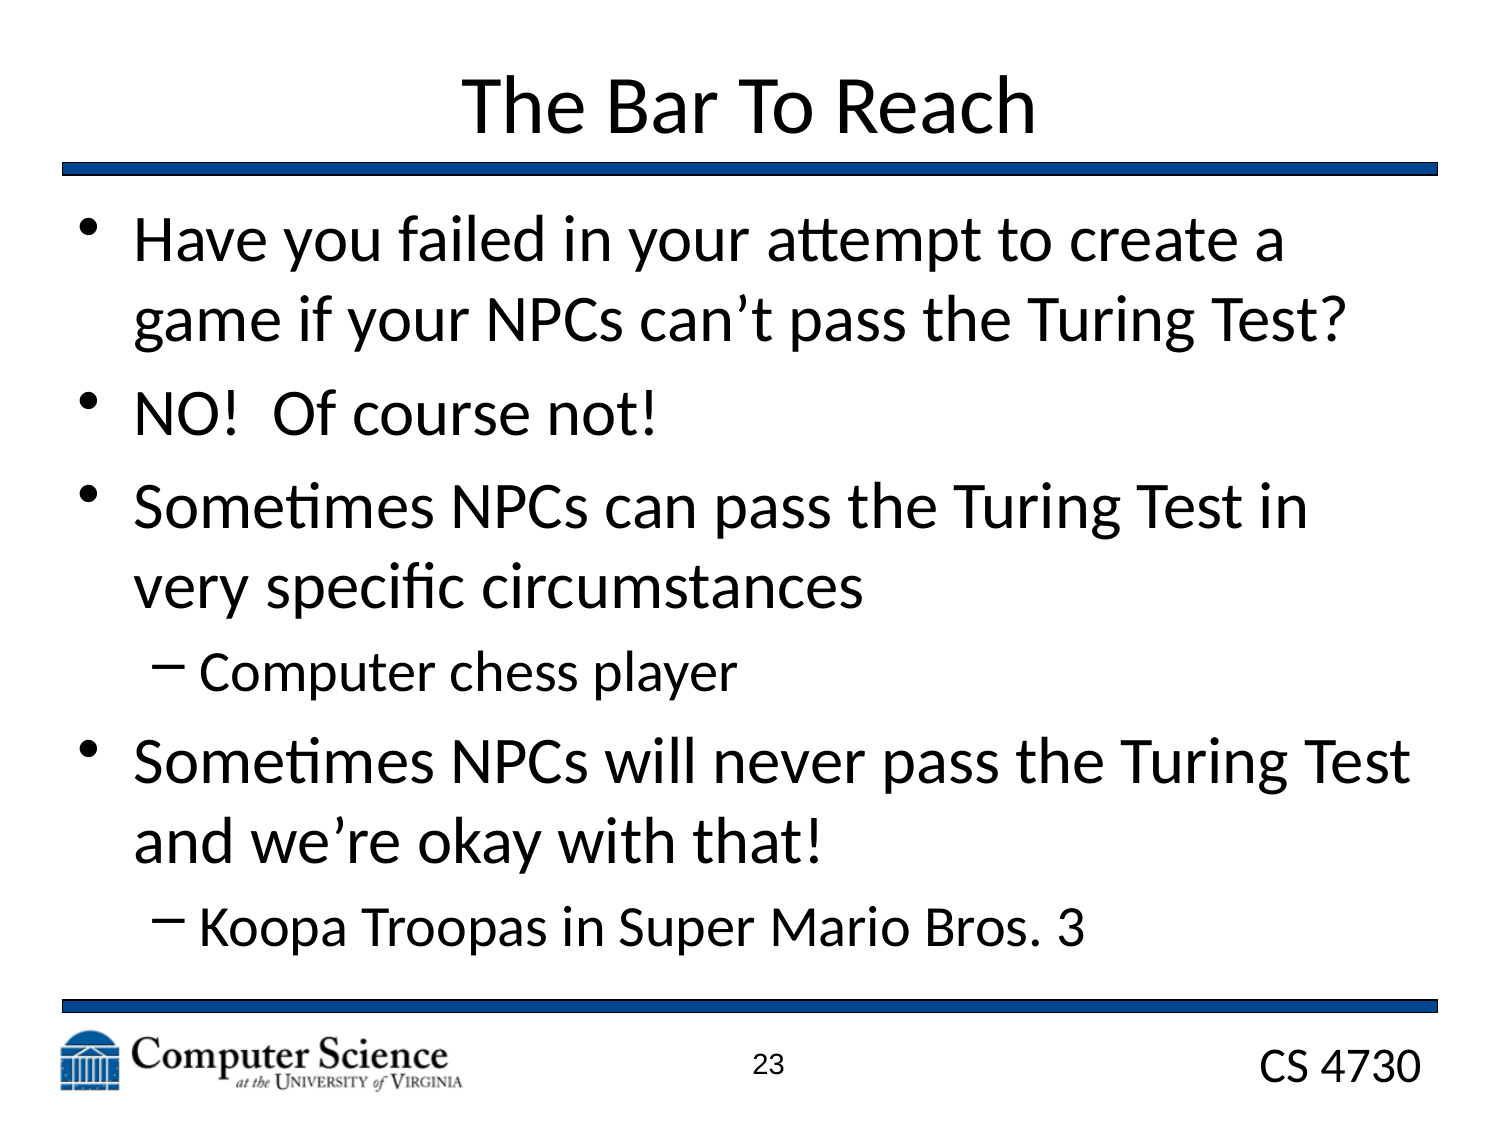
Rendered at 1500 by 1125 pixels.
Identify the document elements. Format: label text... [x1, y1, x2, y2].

picture [50, 1024, 472, 1101]
title The Bar To Reach [62, 49, 1438, 151]
footer 23 [512, 1037, 1026, 1088]
list Have you failed in your attempt to create a game if your NPCs can’t pass the Turing Test? NO! Of course not! Sometimes NPCs can pass the Turing Test in very specific circumstances Computer chess player Sometimes NPCs will never pass the Turing Test and we’re okay with that! Koopa Troopas in Super Mario Bros. 3 [62, 187, 1438, 1001]
